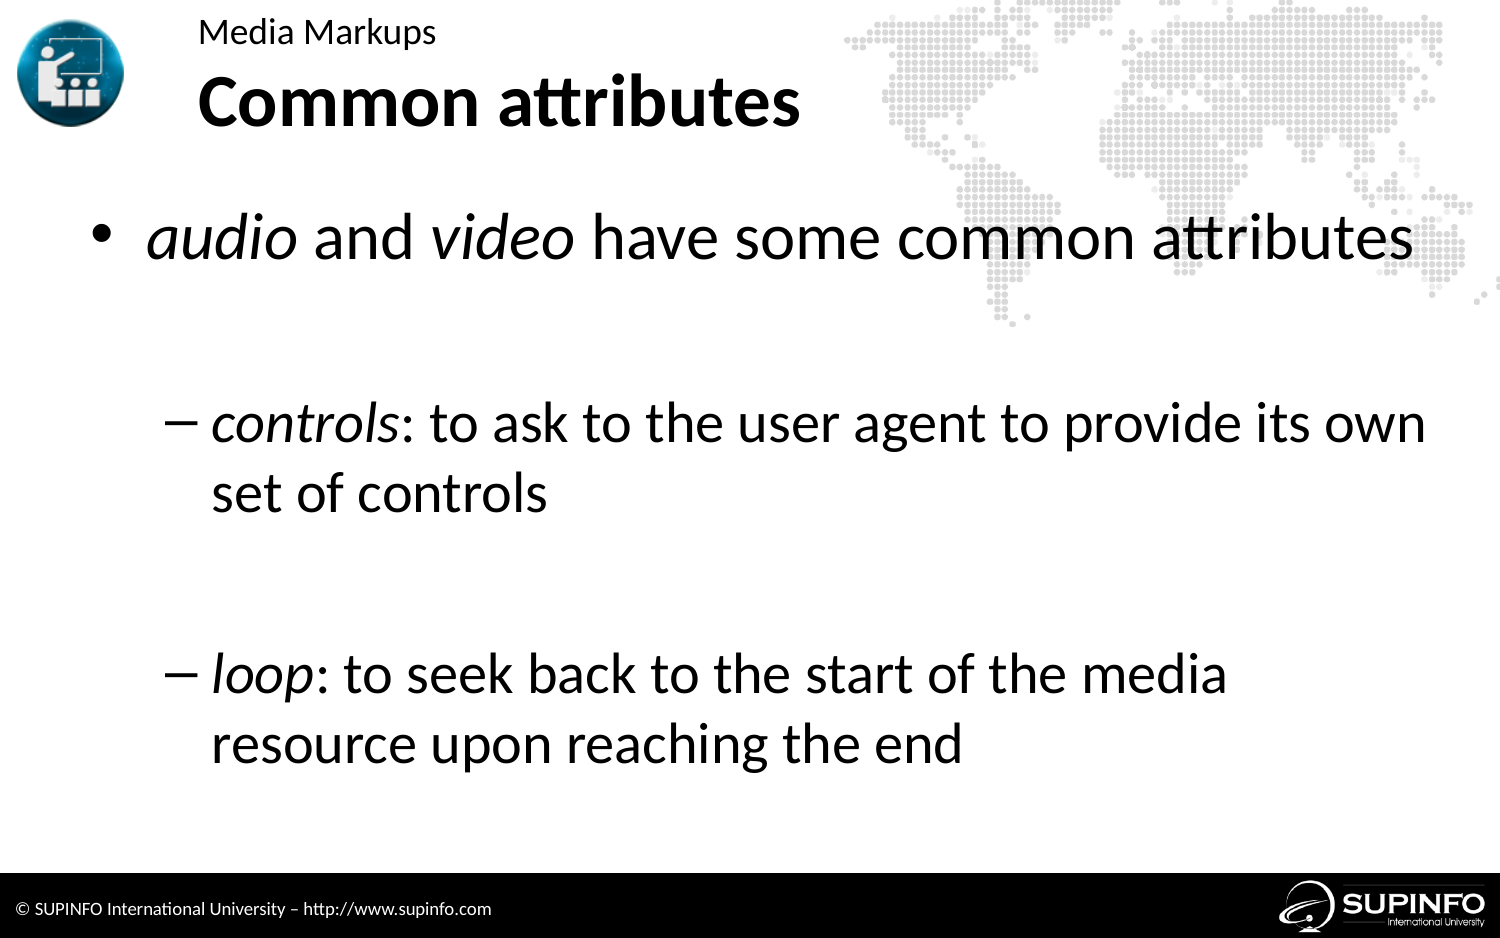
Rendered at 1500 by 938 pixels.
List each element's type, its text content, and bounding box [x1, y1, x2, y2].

list audio and video have some common attributes controls: to ask to the user agent to provide its own set of controls loop: to seek back to the start of the media resource upon reaching the end [74, 184, 1460, 880]
picture [49, 37, 102, 75]
picture [39, 46, 101, 107]
picture [844, 0, 1500, 327]
text_box Media Markups [183, 0, 1459, 56]
text_box Common attributes [183, 56, 1459, 138]
picture [1269, 870, 1494, 938]
picture [17, 19, 125, 127]
